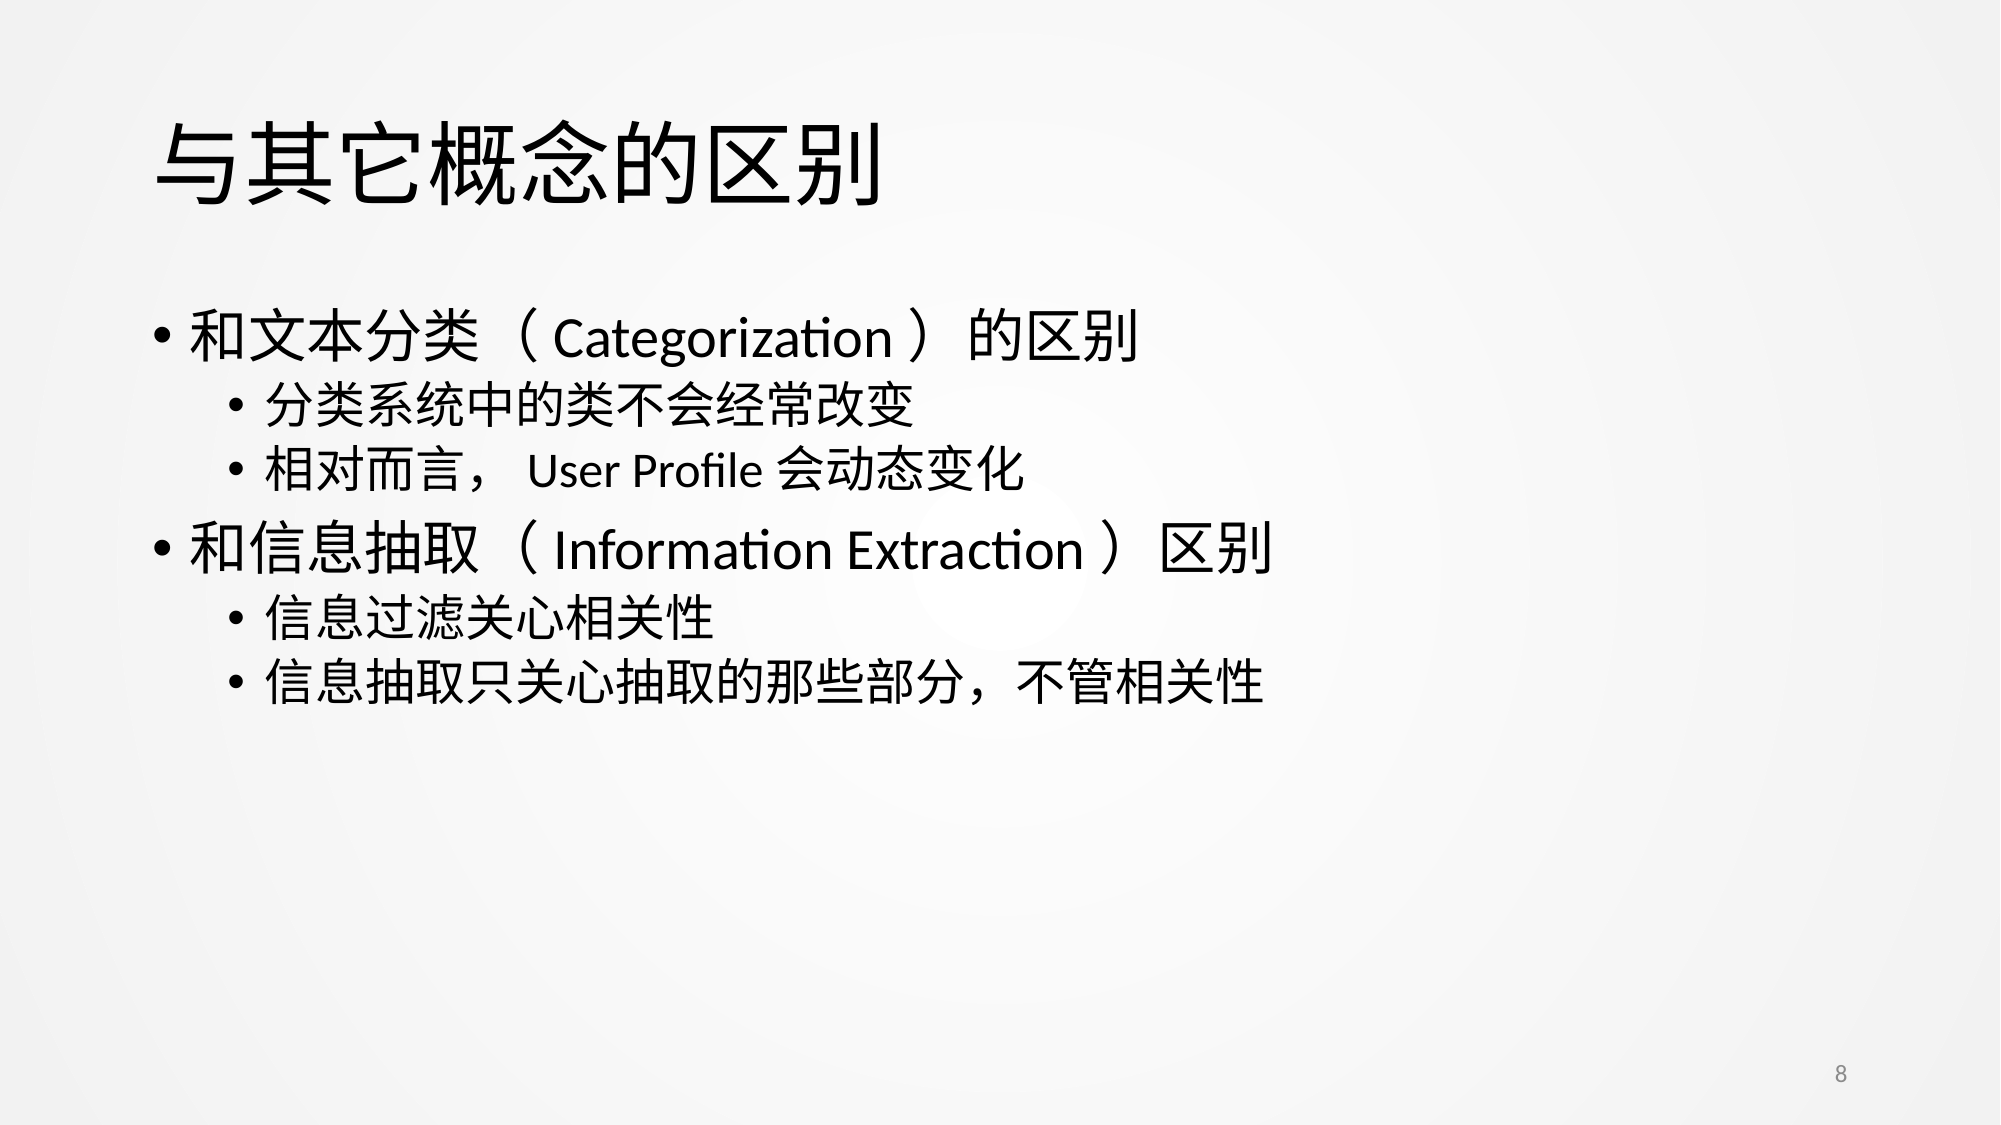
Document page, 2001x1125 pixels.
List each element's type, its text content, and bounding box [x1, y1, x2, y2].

list 和文本分类（Categorization）的区别 分类系统中的类不会经常改变 相对而言，User Profile会动态变化 和信息抽取（Information Extraction）区别 信息过滤关心相关性 信息抽取只关心抽取的那些部分，不管相关性 [137, 299, 1863, 1014]
title 与其它概念的区别 [137, 59, 1863, 278]
slide_number 8 [1412, 1042, 1863, 1103]
